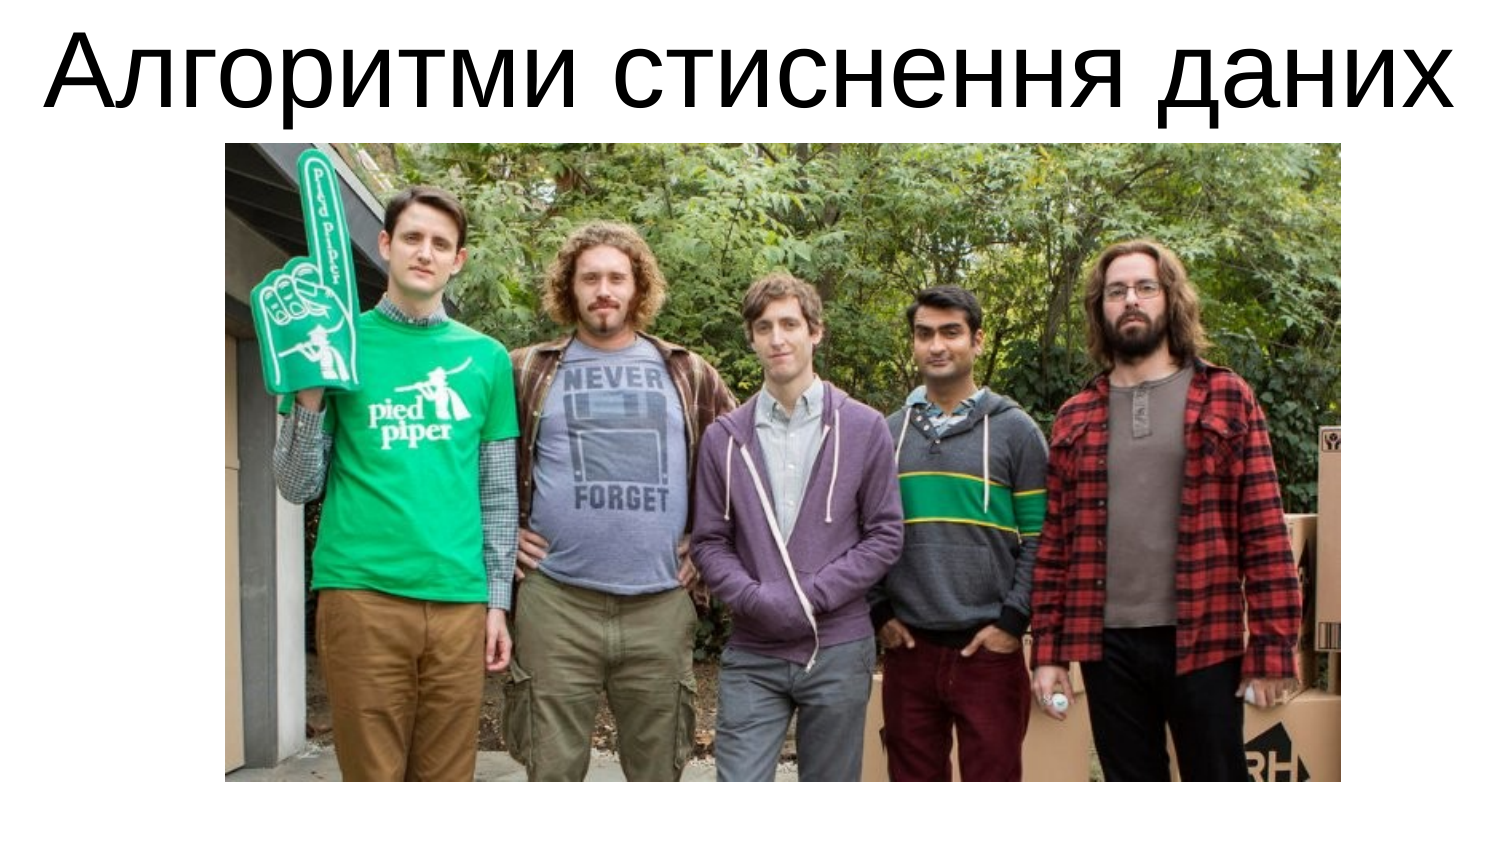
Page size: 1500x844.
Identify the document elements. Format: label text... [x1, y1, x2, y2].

picture [225, 143, 1342, 783]
title Алгоритми стиснення даних [25, 11, 1475, 144]
